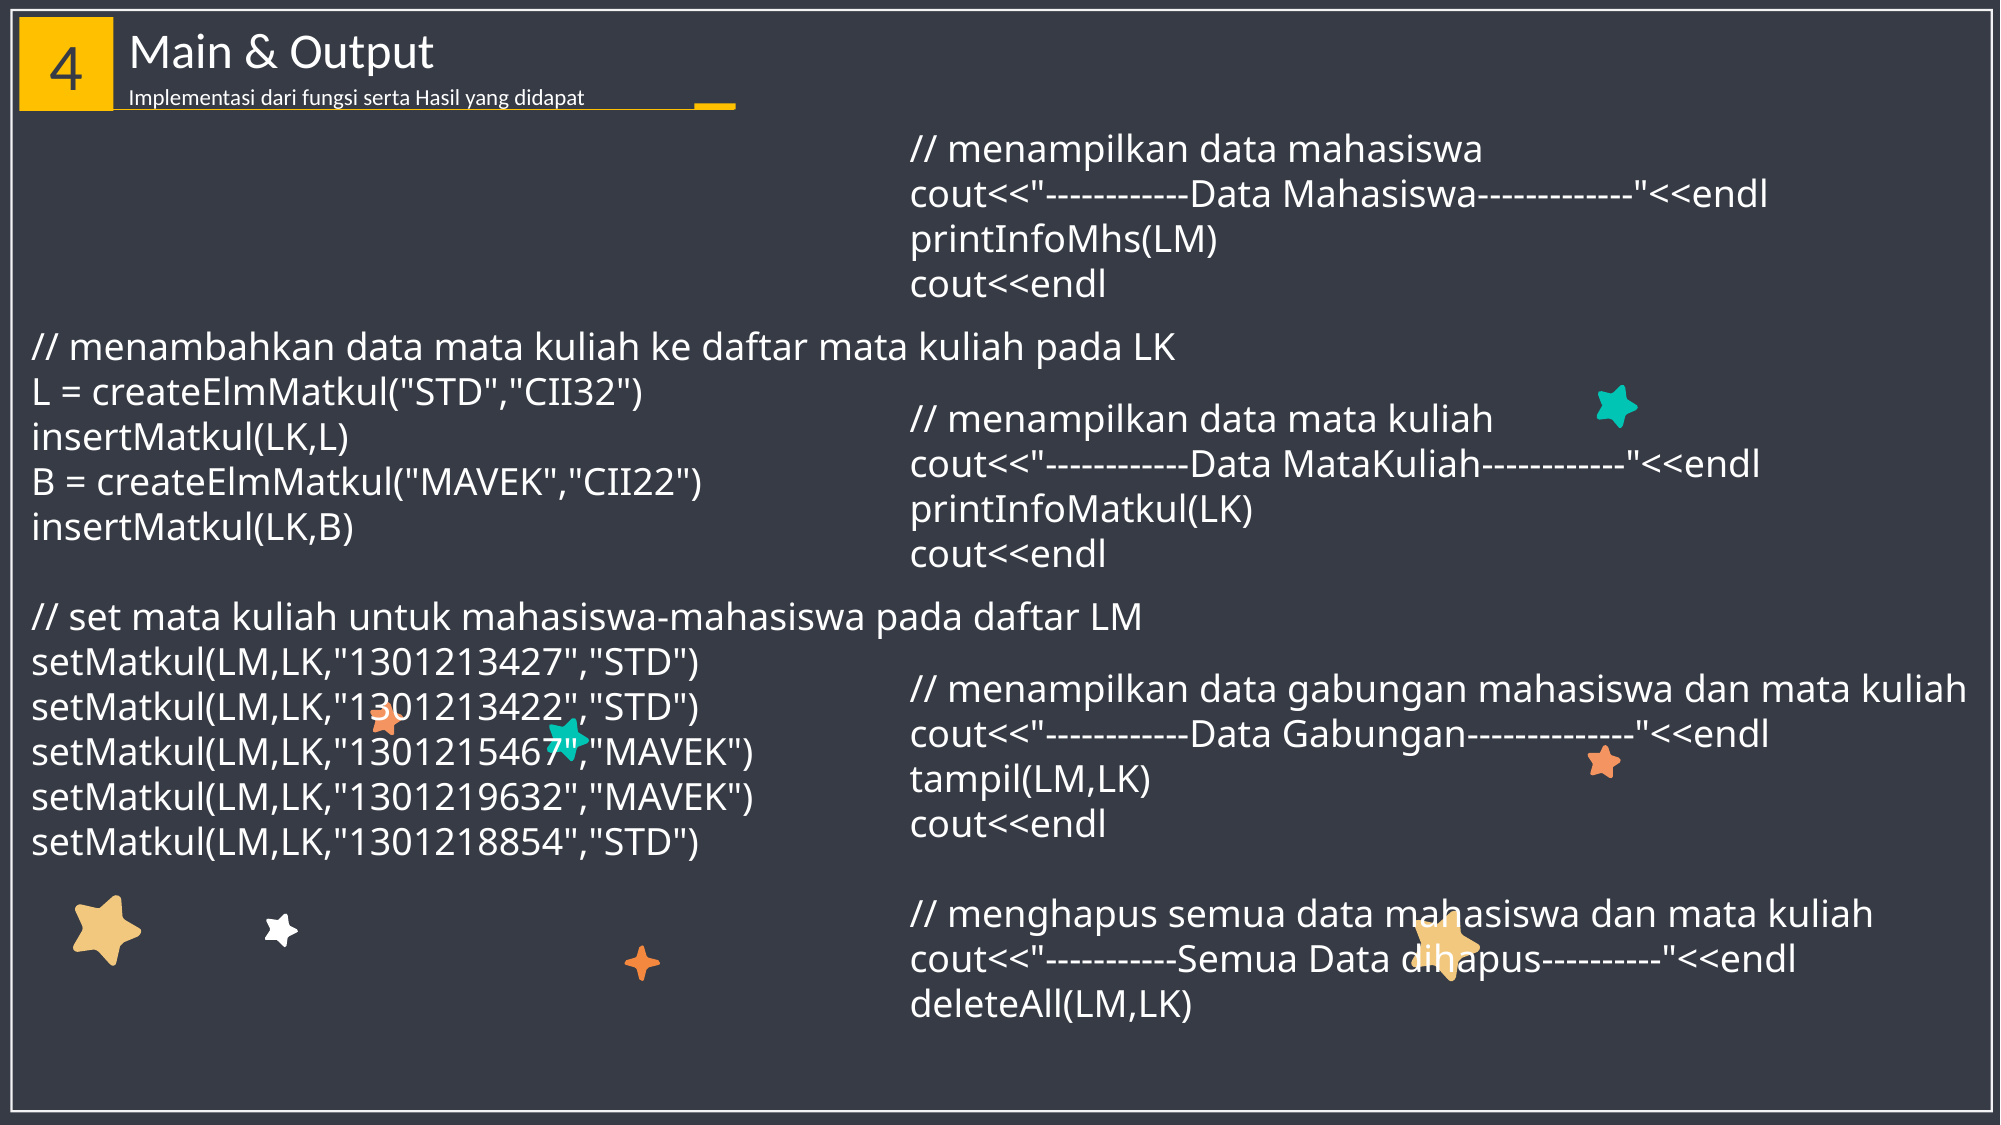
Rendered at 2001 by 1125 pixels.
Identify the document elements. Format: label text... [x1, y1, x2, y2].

text_box [9, 8, 1994, 1114]
text_box [624, 945, 661, 981]
text_box [265, 916, 298, 948]
text_box Implementasi dari fungsi serta Hasil yang didapat [113, 74, 693, 109]
text_box // menampilkan data mahasiswa cout<<"------------Data Mahasiswa-------------"<<endl printInfoMhs(LM) cout<<endl // menampilkan data mata kuliah cout<<"------------Data MataKuliah------------"<<endl printInfoMatkul(LK) cout<<endl // menampilkan data gabungan mahasiswa dan mata kuliah cout<<"------------Data Gabungan--------------"<<endl tampil(LM,LK) cout<<endl // menghapus semua data mahasiswa dan mata kuliah cout<<"-----------Semua Data dihapus----------"<<endl deleteAll(LM,LK) [894, 117, 1984, 1033]
text_box 4 [18, 16, 113, 112]
text_box Main & Output [56, 3, 507, 87]
text_box [72, 916, 142, 966]
text_box // menambahkan data mata kuliah ke daftar mata kuliah pada LK L = createElmMatkul("STD","CII32") insertMatkul(LK,L) B = createElmMatkul("MAVEK","CII22") insertMatkul(LK,B) // set mata kuliah untuk mahasiswa-mahasiswa pada daftar LM setMatkul(LM,LK,"1301213427","STD") setMatkul(LM,LK,"1301213422","STD") setMatkul(LM,LK,"1301215467","MAVEK") setMatkul(LM,LK,"1301219632","MAVEK") setMatkul(LM,LK,"1301218854","STD") [16, 315, 894, 916]
text_box [693, 102, 737, 110]
text_box Implementasi dari fungsi serta Hasil yang didapat [113, 110, 693, 117]
